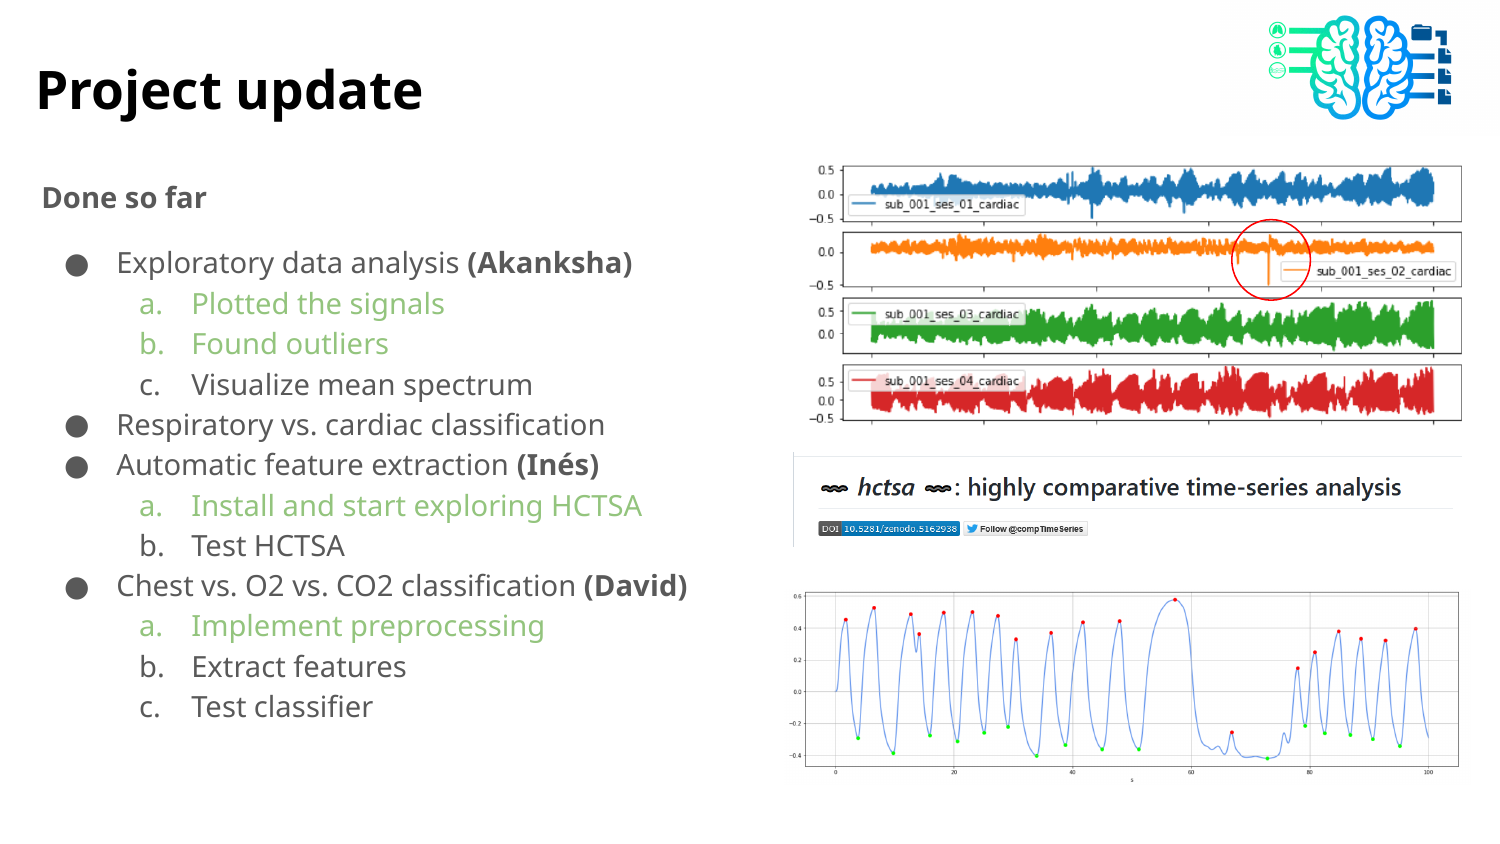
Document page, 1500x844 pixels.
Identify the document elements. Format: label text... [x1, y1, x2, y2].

picture [1219, 0, 1500, 136]
picture [793, 452, 1462, 547]
picture [777, 158, 1478, 429]
picture [784, 589, 1472, 785]
list Done so far Exploratory data analysis (Akanksha) Plotted the signals Found outliers Visualize mean spectrum Respiratory vs. cardiac classification Automatic feature extraction (Inés) Install and start exploring HCTSA Test HCTSA Chest vs. O2 vs. CO2 classification (David) Implement preprocessing Extract features Test classifier [26, 159, 726, 812]
title Project update [20, 41, 1214, 136]
